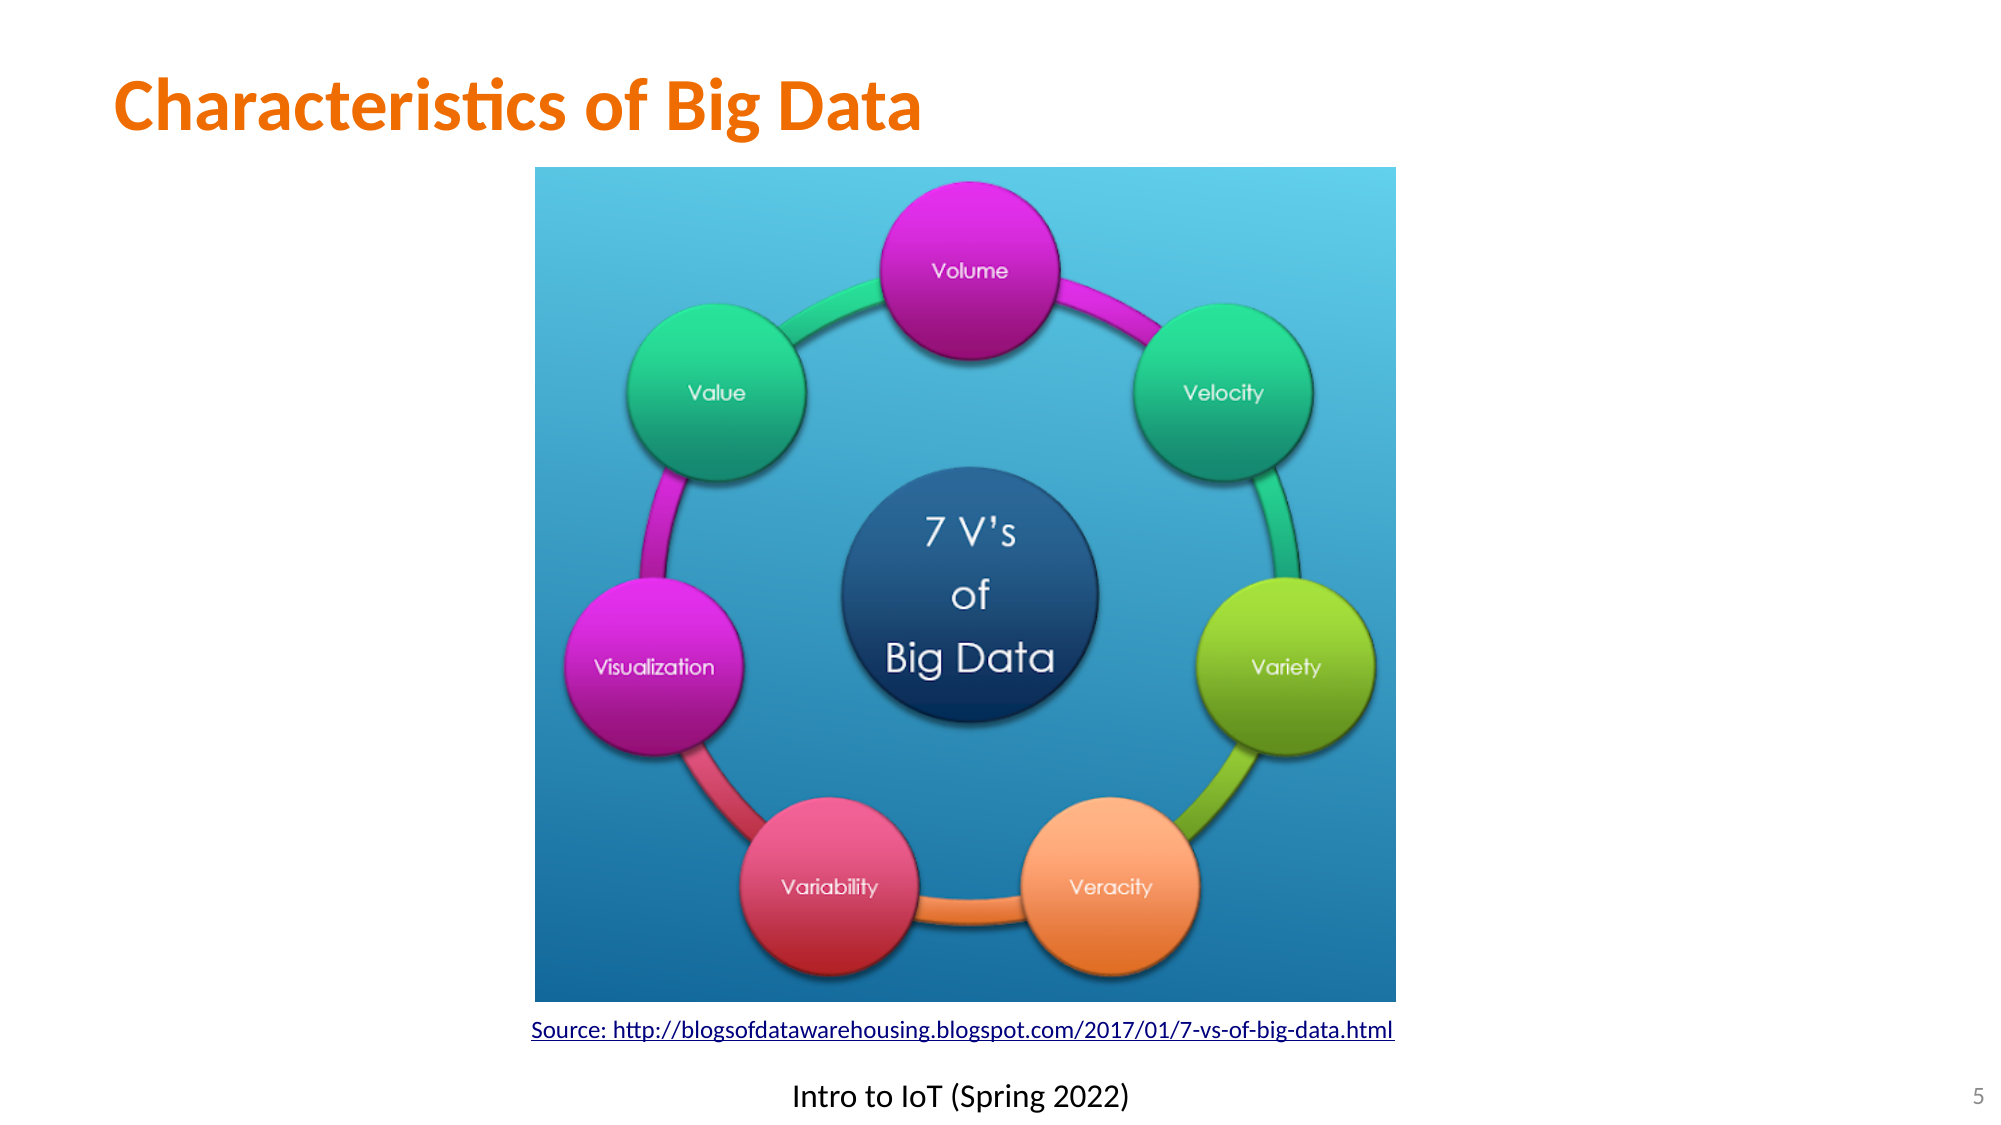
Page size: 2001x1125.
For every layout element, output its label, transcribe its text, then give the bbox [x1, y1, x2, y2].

title Characteristics of Big Data [99, 31, 1666, 171]
picture [535, 166, 1396, 1002]
text_box Source: http://blogsofdatawarehousing.blogspot.com/2017/01/7-vs-of-big-data.html [516, 1005, 1517, 1051]
text_box Intro to IoT (Spring 2022) [648, 1066, 1275, 1122]
slide_number 5 [1899, 1065, 2000, 1125]
